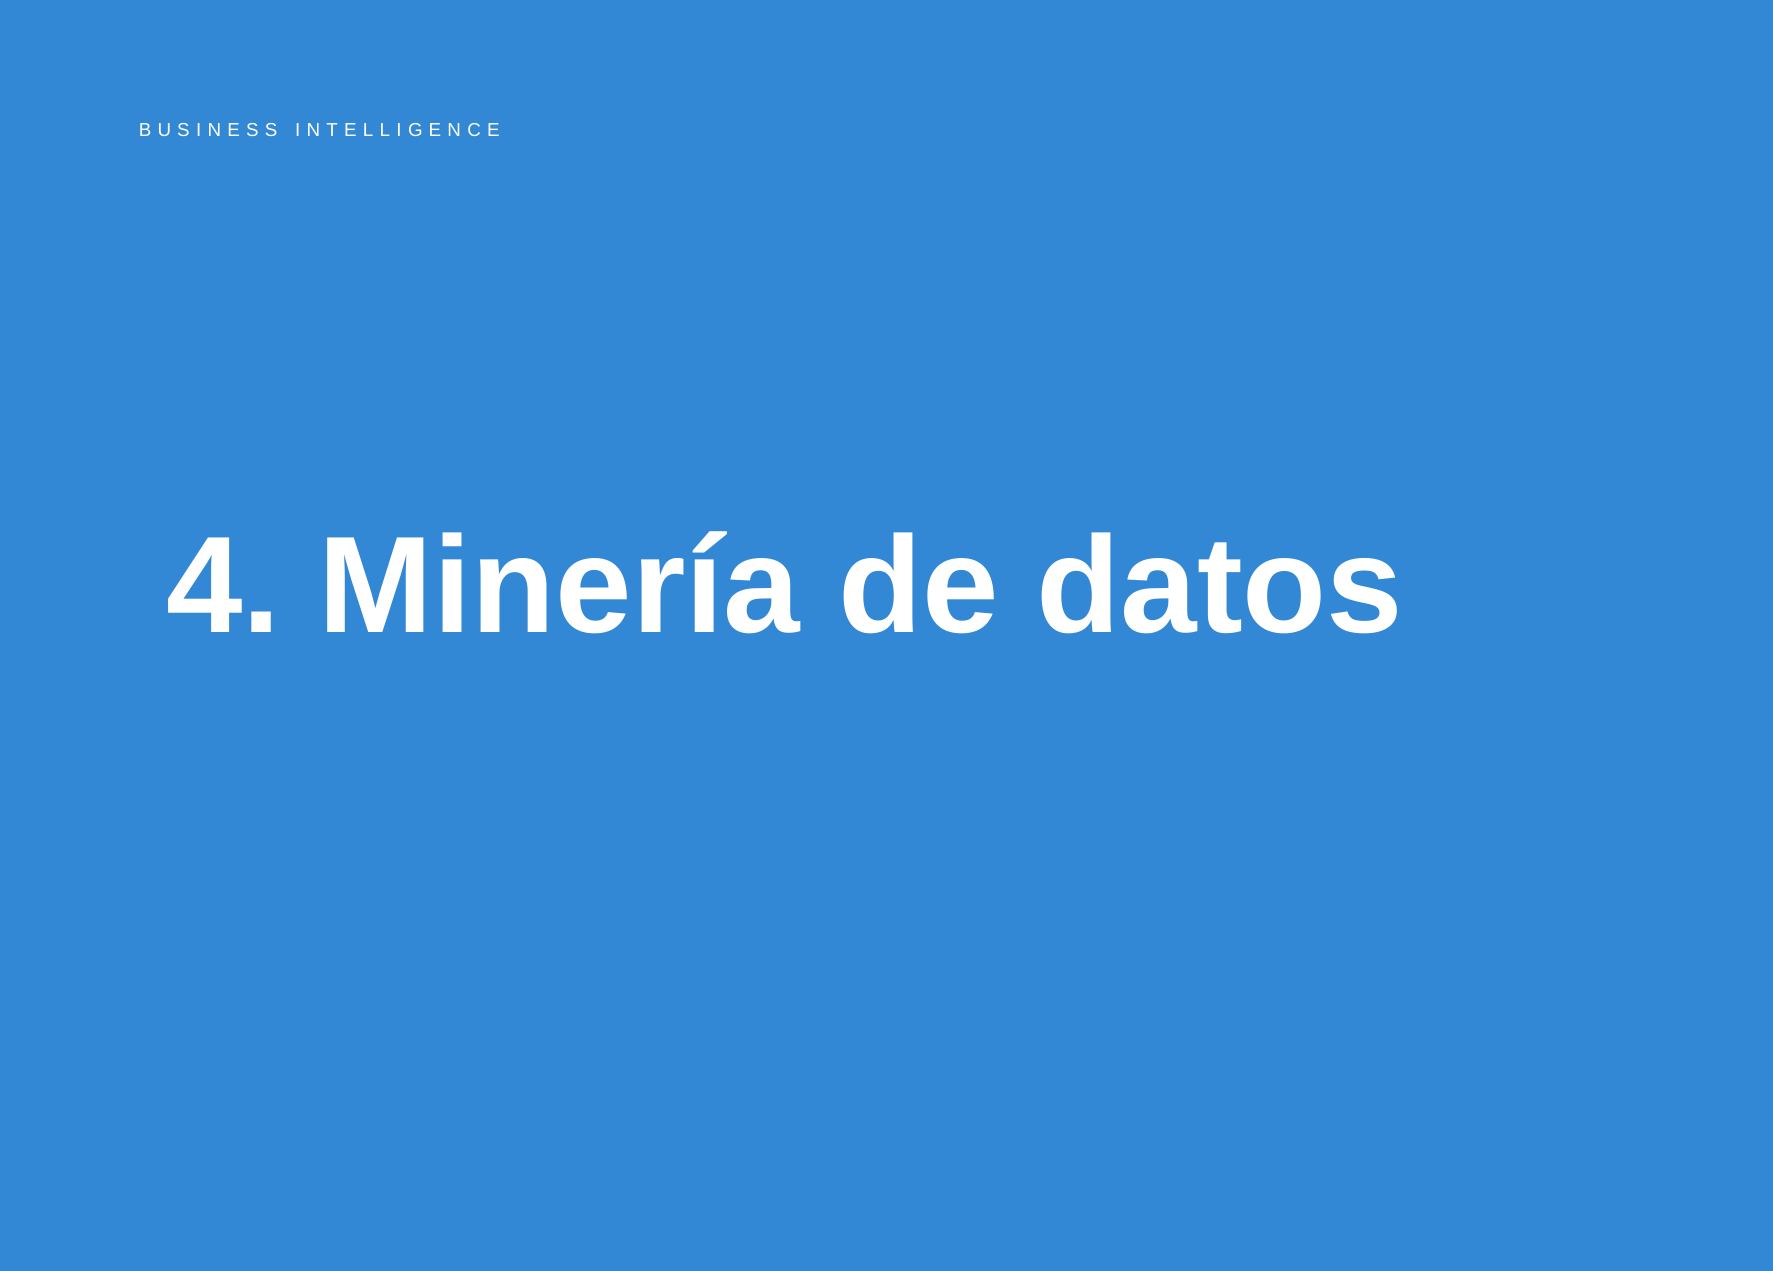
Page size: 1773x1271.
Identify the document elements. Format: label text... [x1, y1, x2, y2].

list BUSINESS INTELLIGENCE [123, 109, 849, 156]
list 4. Minería de datos [151, 470, 1512, 585]
